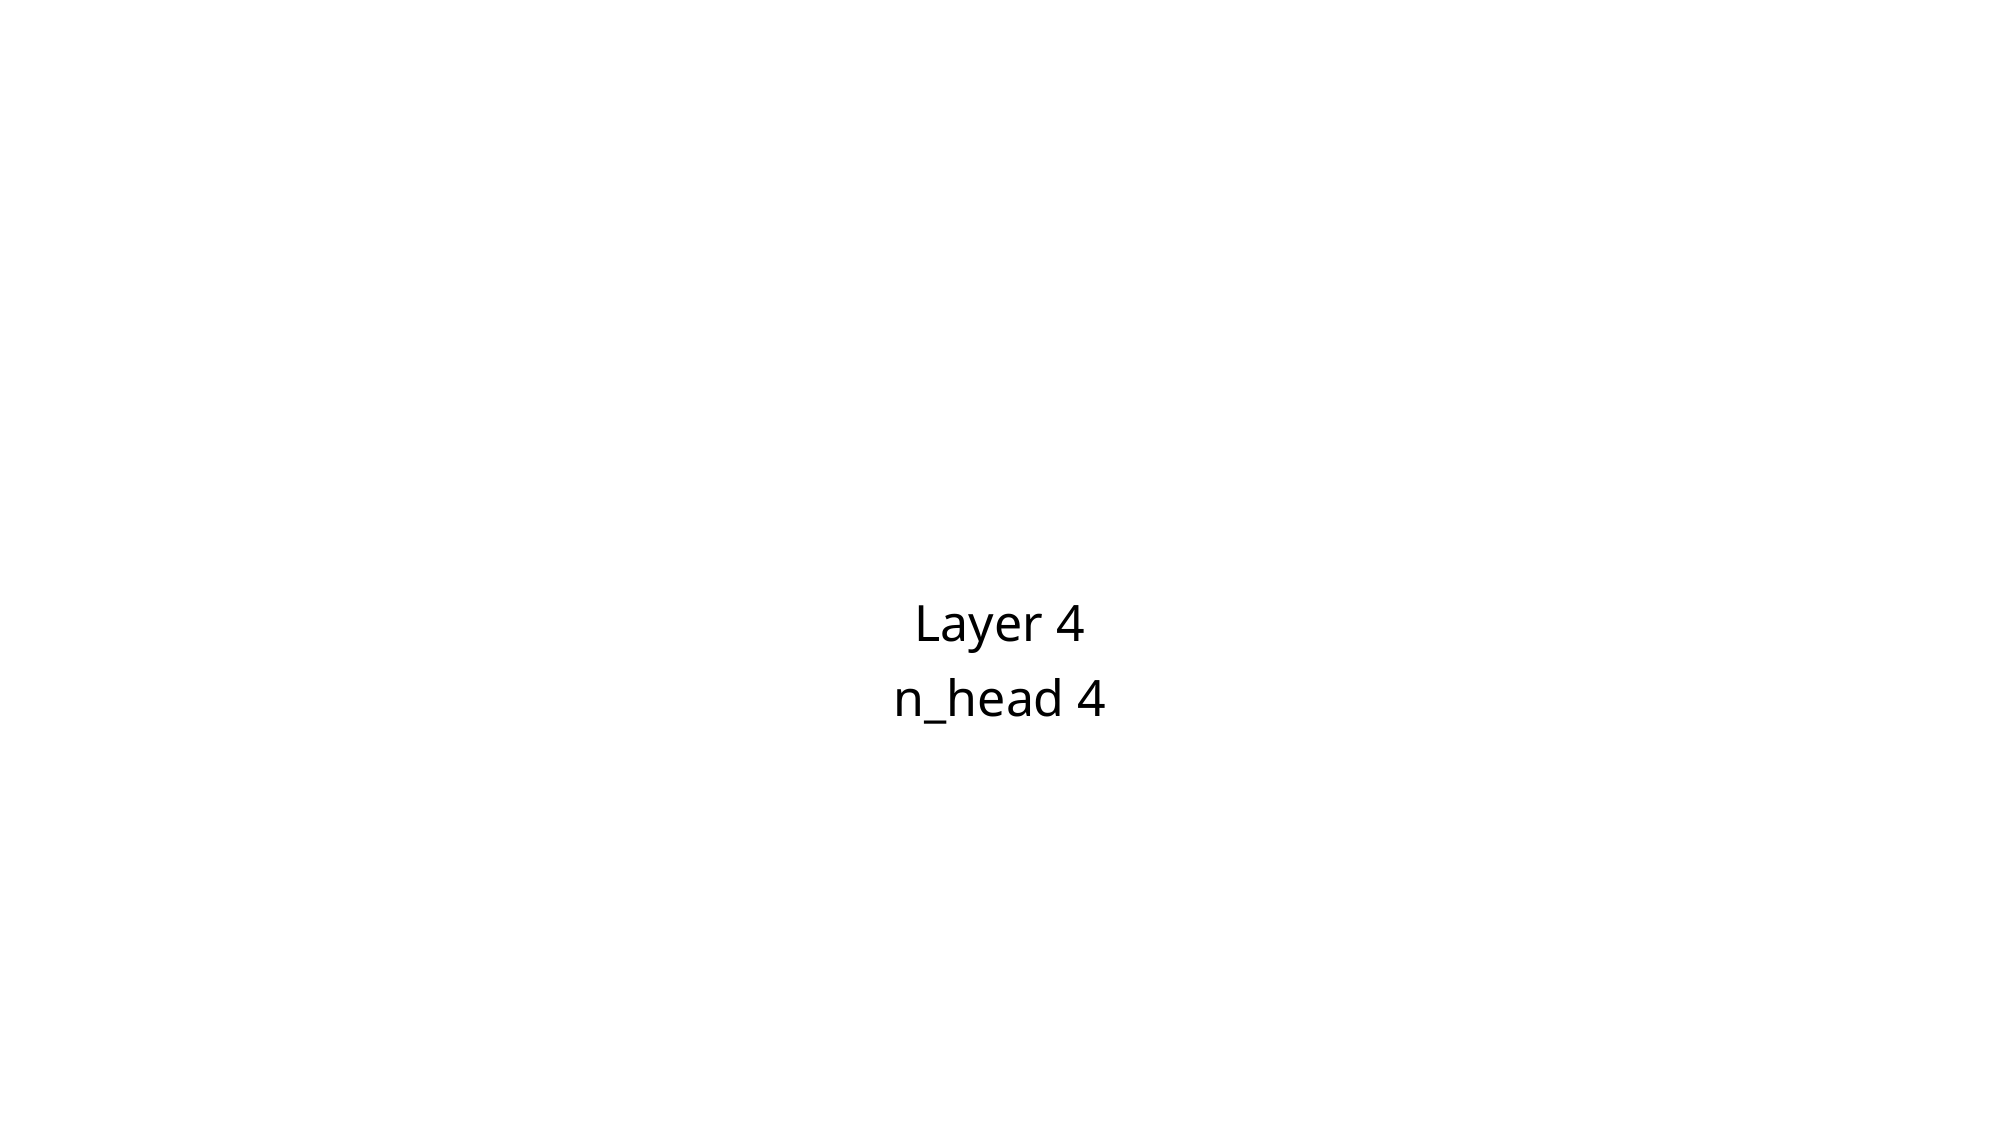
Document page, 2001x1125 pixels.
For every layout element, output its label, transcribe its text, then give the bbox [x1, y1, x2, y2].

subtitle Layer 4 n_head 4 [249, 590, 1750, 863]
